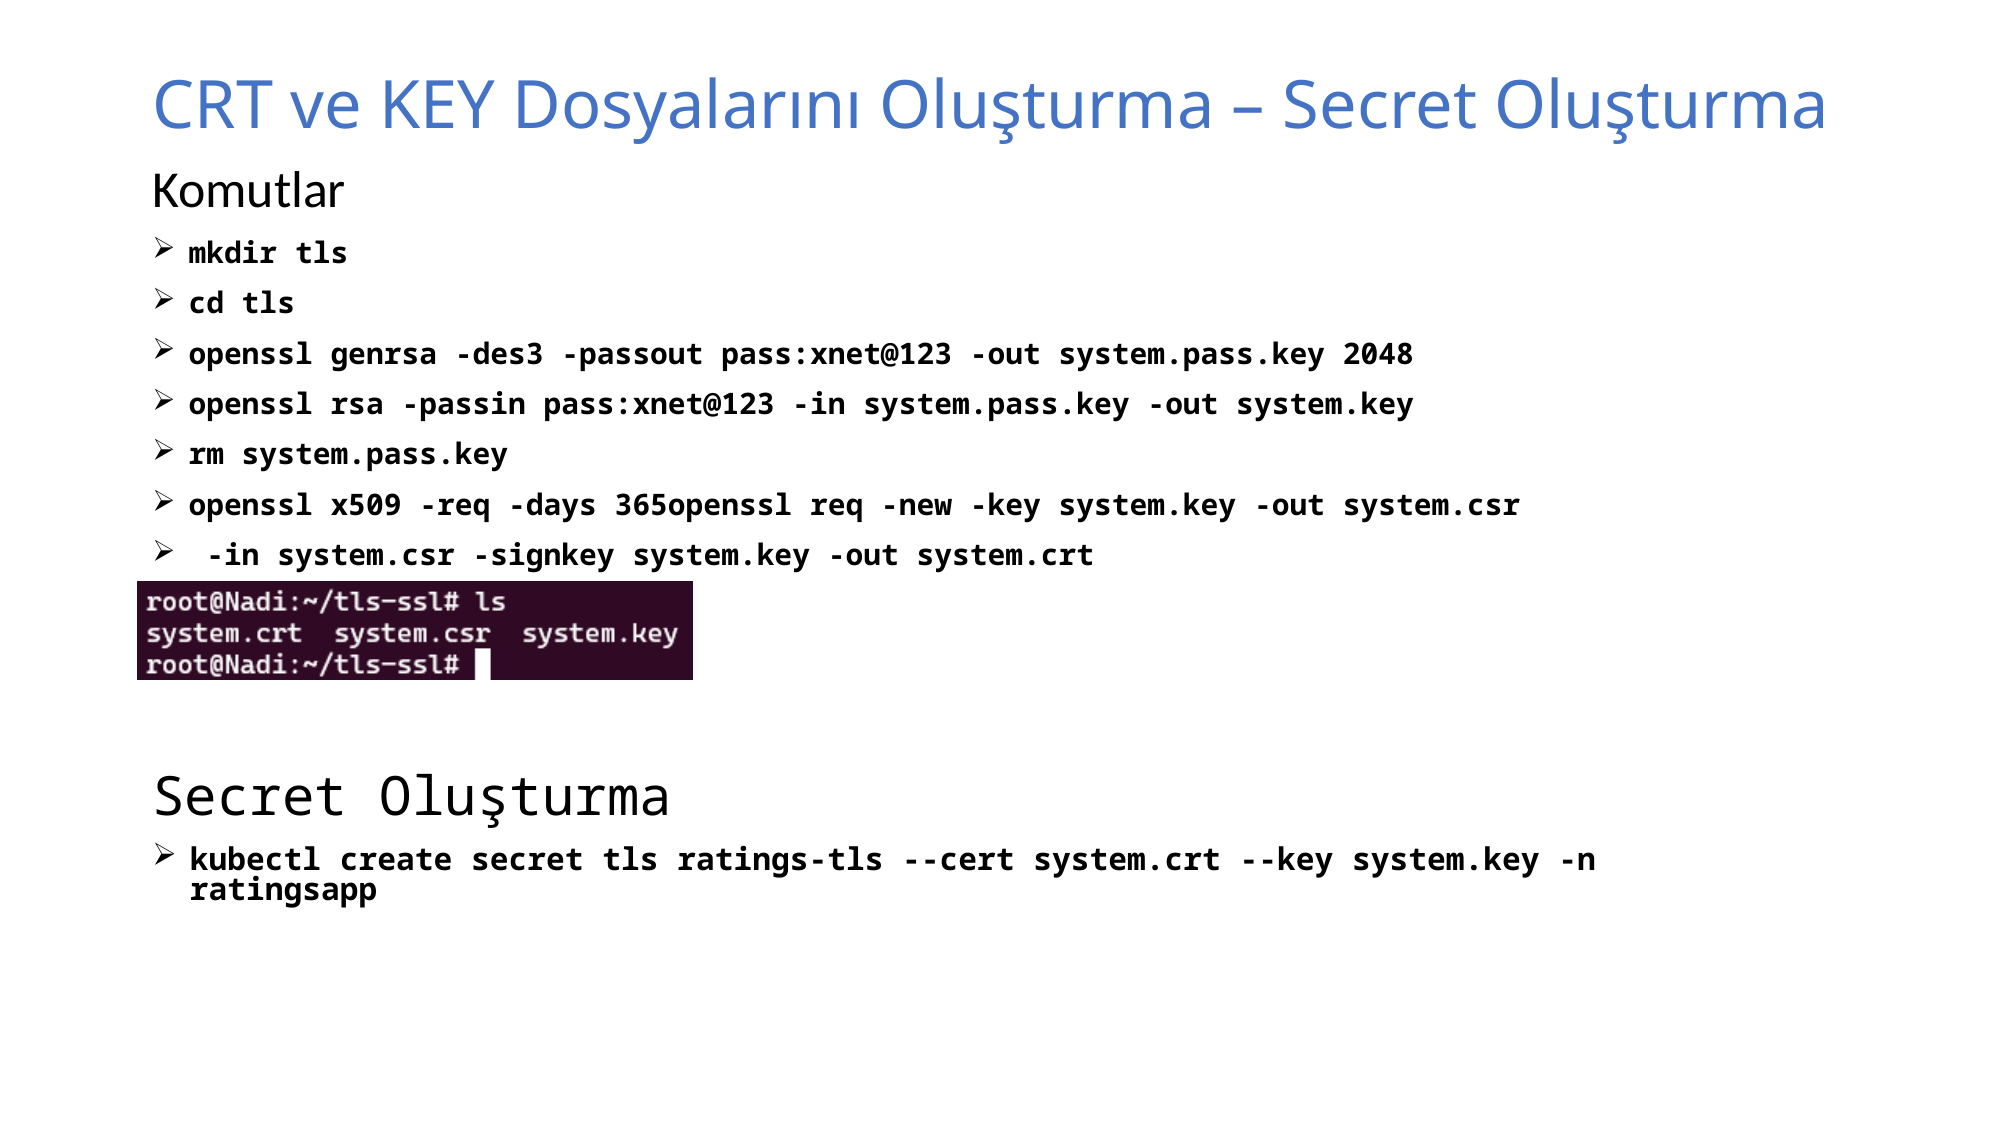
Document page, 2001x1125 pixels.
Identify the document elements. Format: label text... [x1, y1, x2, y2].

text_box Secret Oluşturma kubectl create secret tls ratings-tls --cert system.crt --key system.key -n ratingsapp [137, 766, 1746, 921]
list Komutlar mkdir tls cd tls openssl genrsa -des3 -passout pass:xnet@123 -out system.pass.key 2048 openssl rsa -passin pass:xnet@123 -in system.pass.key -out system.key rm system.pass.key openssl x509 -req -days 365openssl req -new -key system.key -out system.csr -in system.csr -signkey system.key -out system.crt [137, 155, 1746, 581]
picture [137, 581, 693, 681]
title CRT ve KEY Dosyalarını Oluşturma – Secret Oluşturma [137, 59, 1863, 155]
